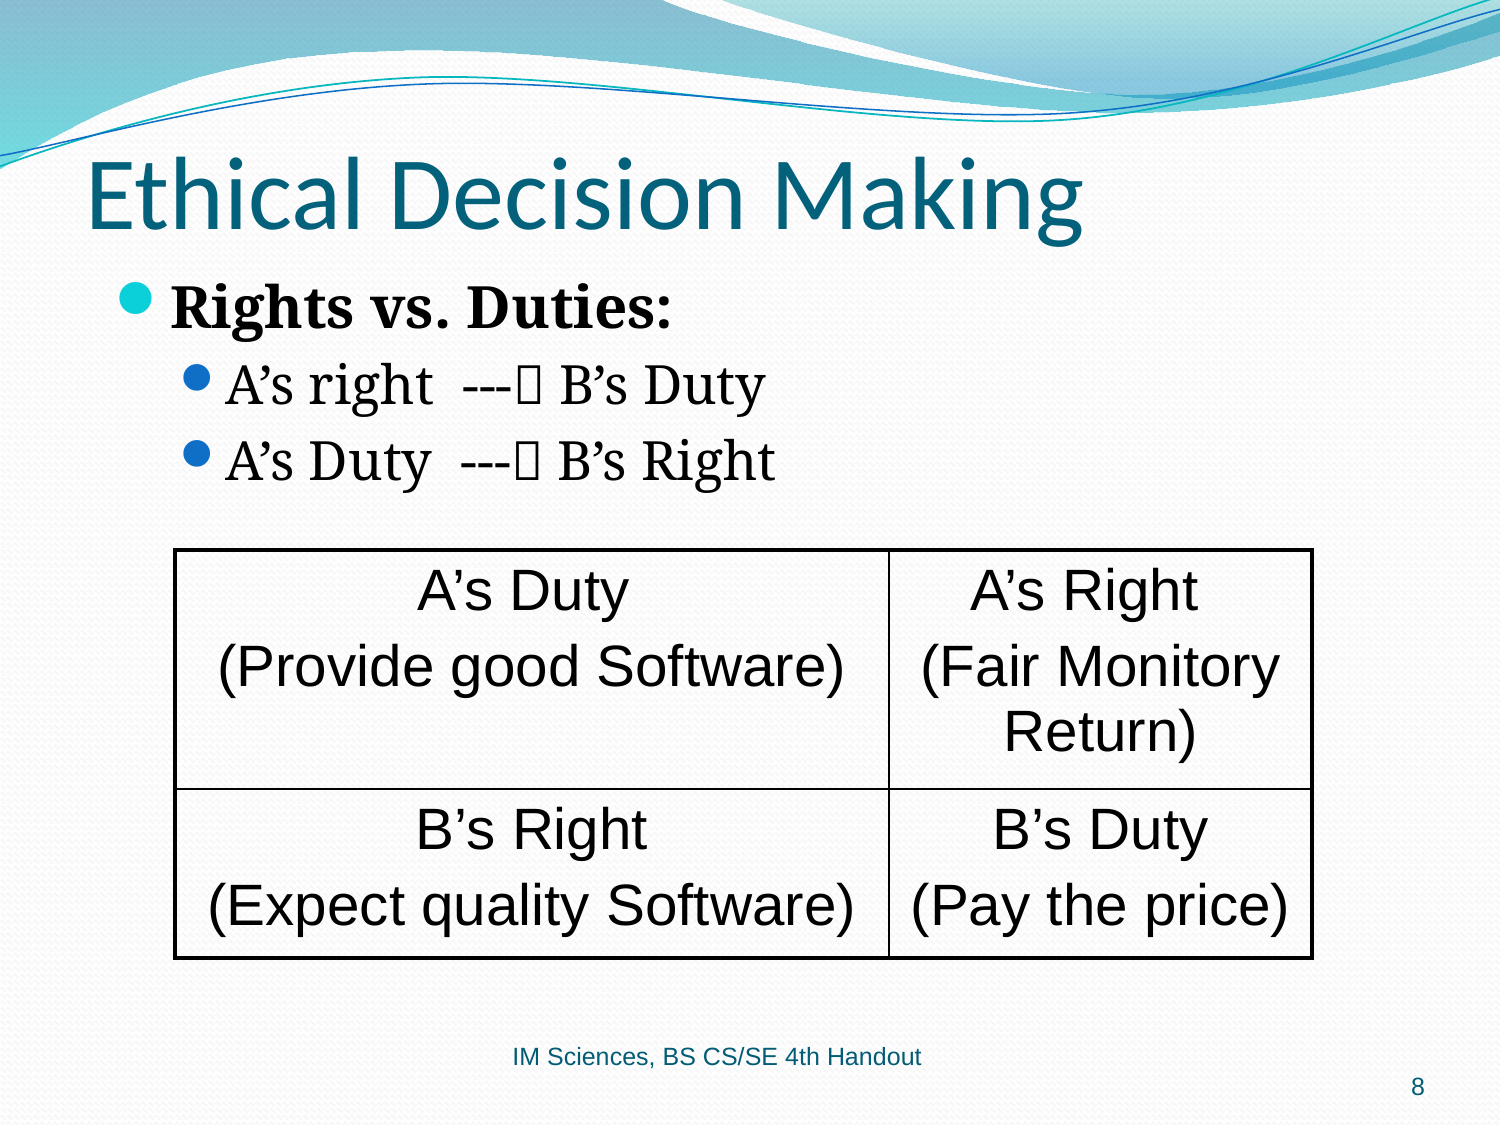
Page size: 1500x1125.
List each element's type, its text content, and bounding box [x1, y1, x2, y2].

table_header A’s Duty (Provide good Software) [177, 552, 888, 788]
footer IM Sciences, BS CS/SE 4th Handout [512, 1025, 988, 1100]
slide_number 8 [1074, 1025, 1425, 1100]
table_header A’s Right (Fair Monitory Return) [890, 552, 1310, 788]
table_cell B’s Right (Expect quality Software) [177, 790, 888, 956]
title Ethical Decision Making [85, 99, 1400, 250]
list Rights vs. Duties: A’s right --- B’s Duty A’s Duty --- B’s Right [99, 262, 1400, 525]
table_cell B’s Duty (Pay the price) [890, 790, 1310, 956]
